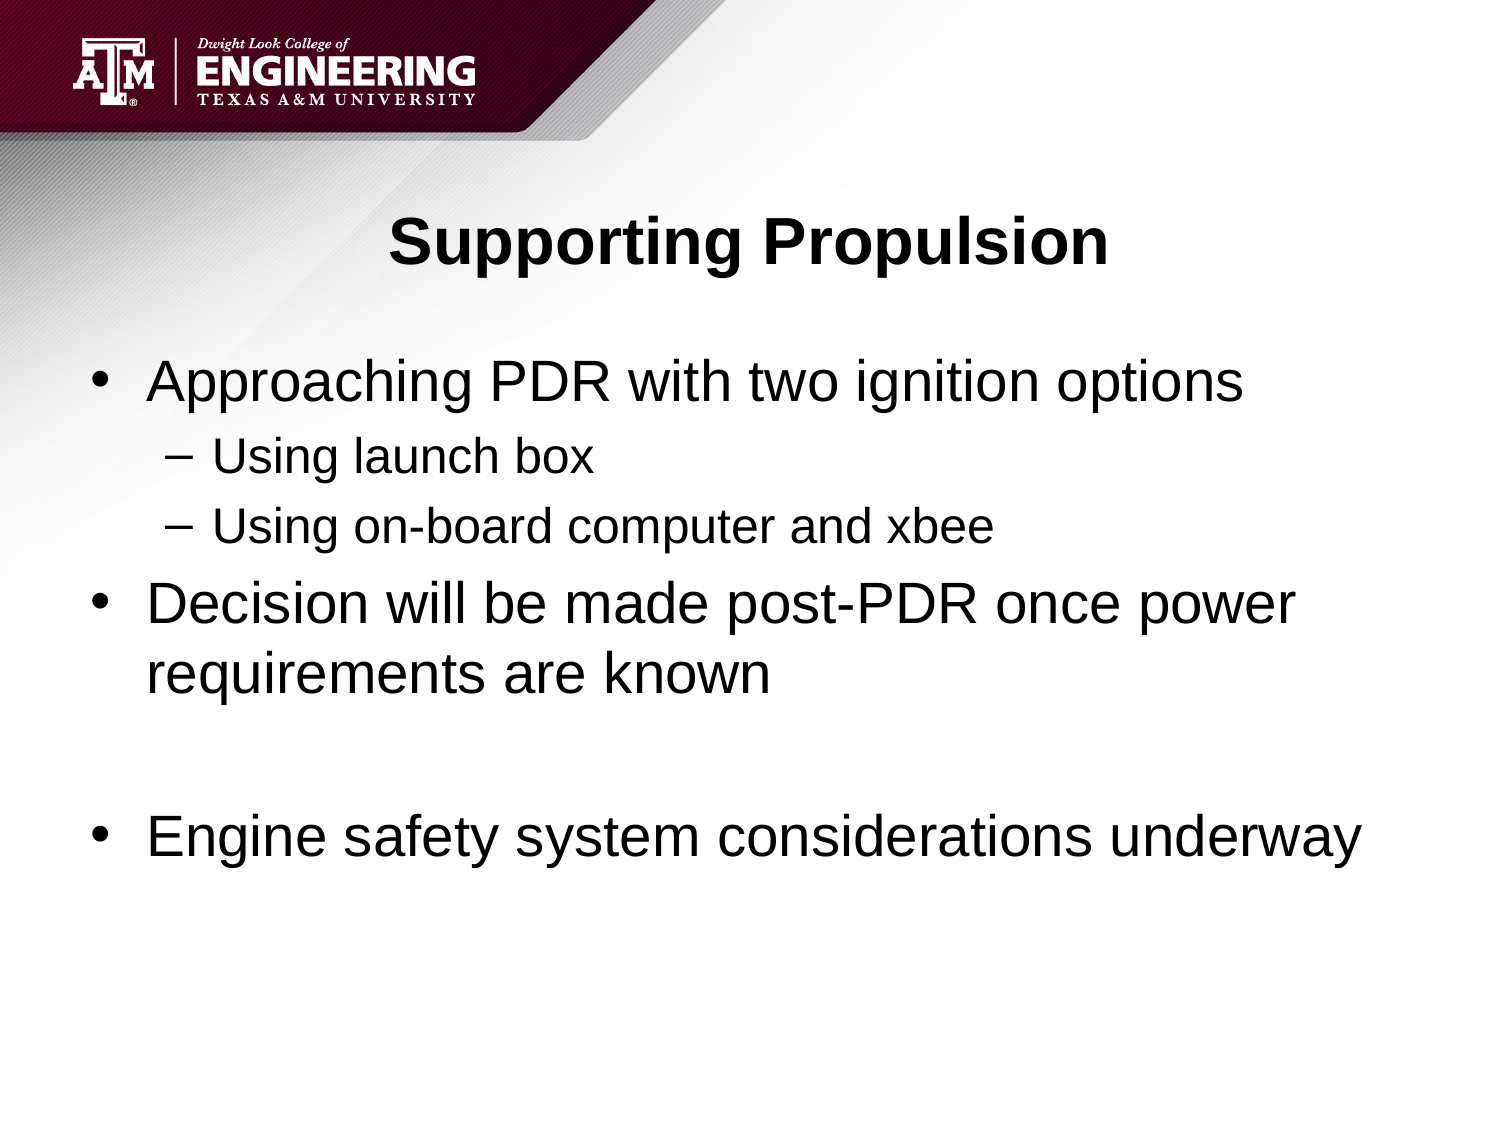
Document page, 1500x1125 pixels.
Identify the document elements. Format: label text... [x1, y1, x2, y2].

list Approaching PDR with two ignition options Using launch box Using on-board computer and xbee Decision will be made post-PDR once power requirements are known Engine safety system considerations underway [75, 336, 1425, 1005]
title Supporting Propulsion [75, 172, 1425, 304]
picture [0, 0, 1500, 1125]
